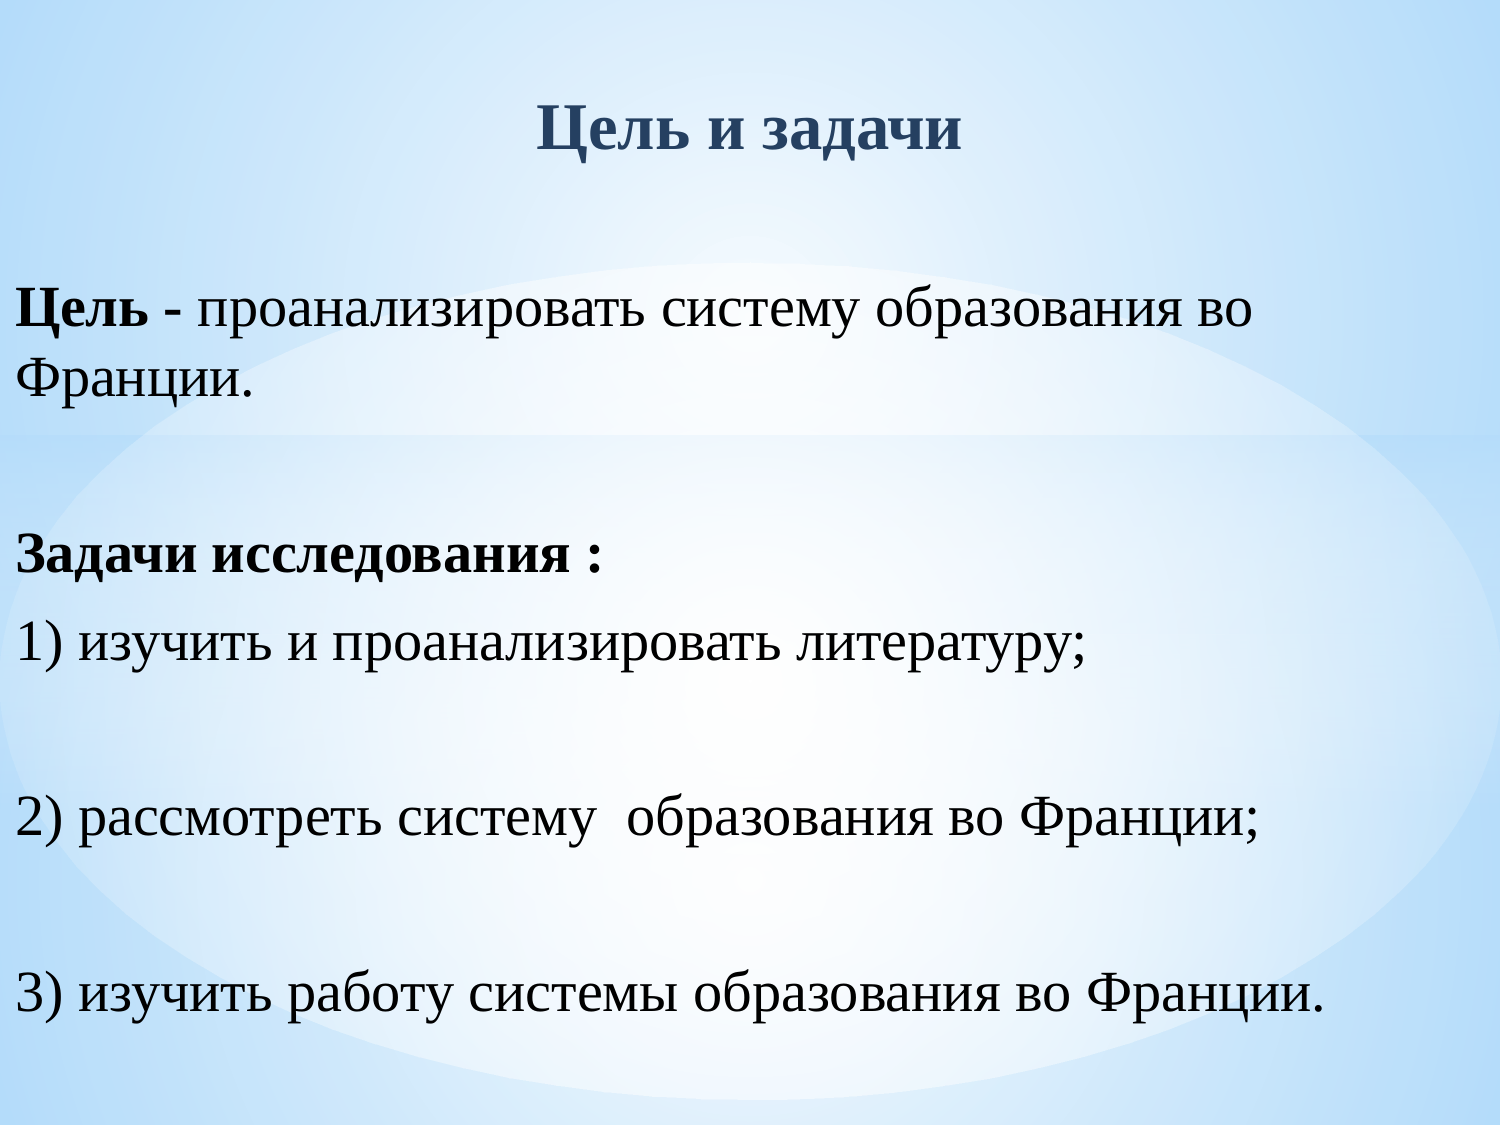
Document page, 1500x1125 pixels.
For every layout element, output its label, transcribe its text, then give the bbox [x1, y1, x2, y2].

subtitle Цель и задачи Цель - проанализировать систему образования во Франции. Задачи исследования : 1) изучить и проанализировать литературу; 2) рассмотреть систему образования во Франции; 3) изучить работу системы образования во Франции. [0, 0, 1500, 1125]
